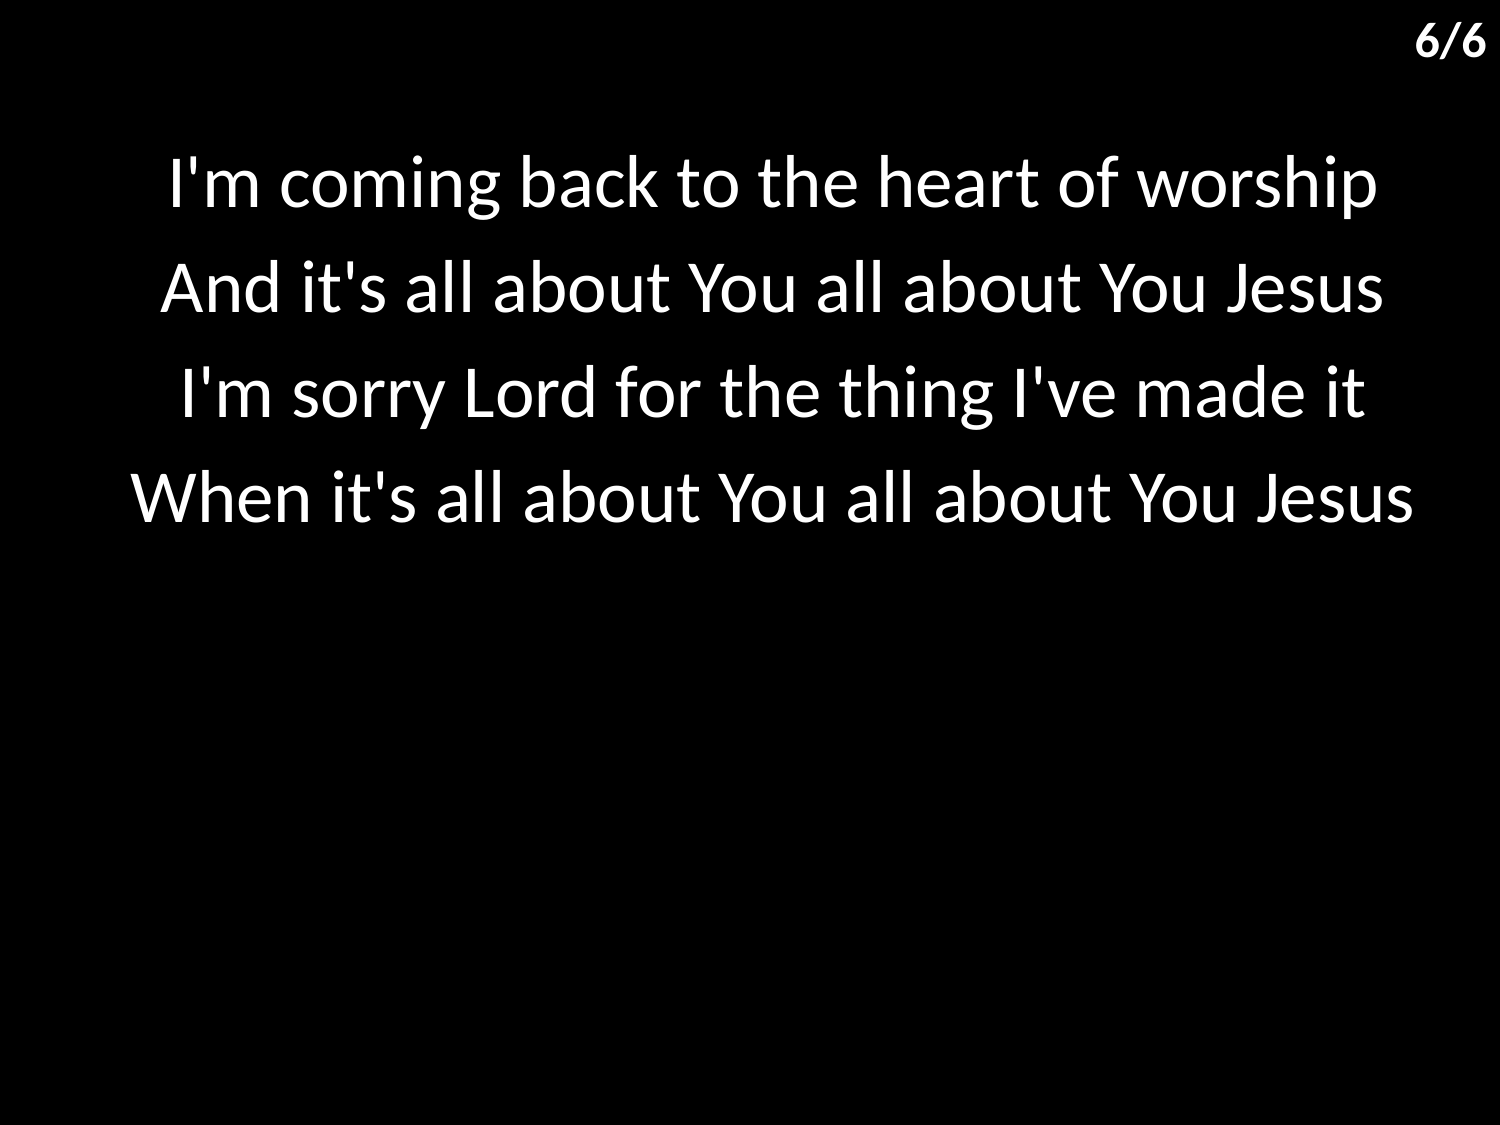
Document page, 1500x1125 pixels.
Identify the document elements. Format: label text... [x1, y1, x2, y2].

text_box 6/6 [1399, 0, 1500, 75]
subtitle I'm coming back to the heart of worship And it's all about You all about You Jesus I'm sorry Lord for the thing I've made it When it's all about You all about You Jesus [64, 125, 1483, 1125]
